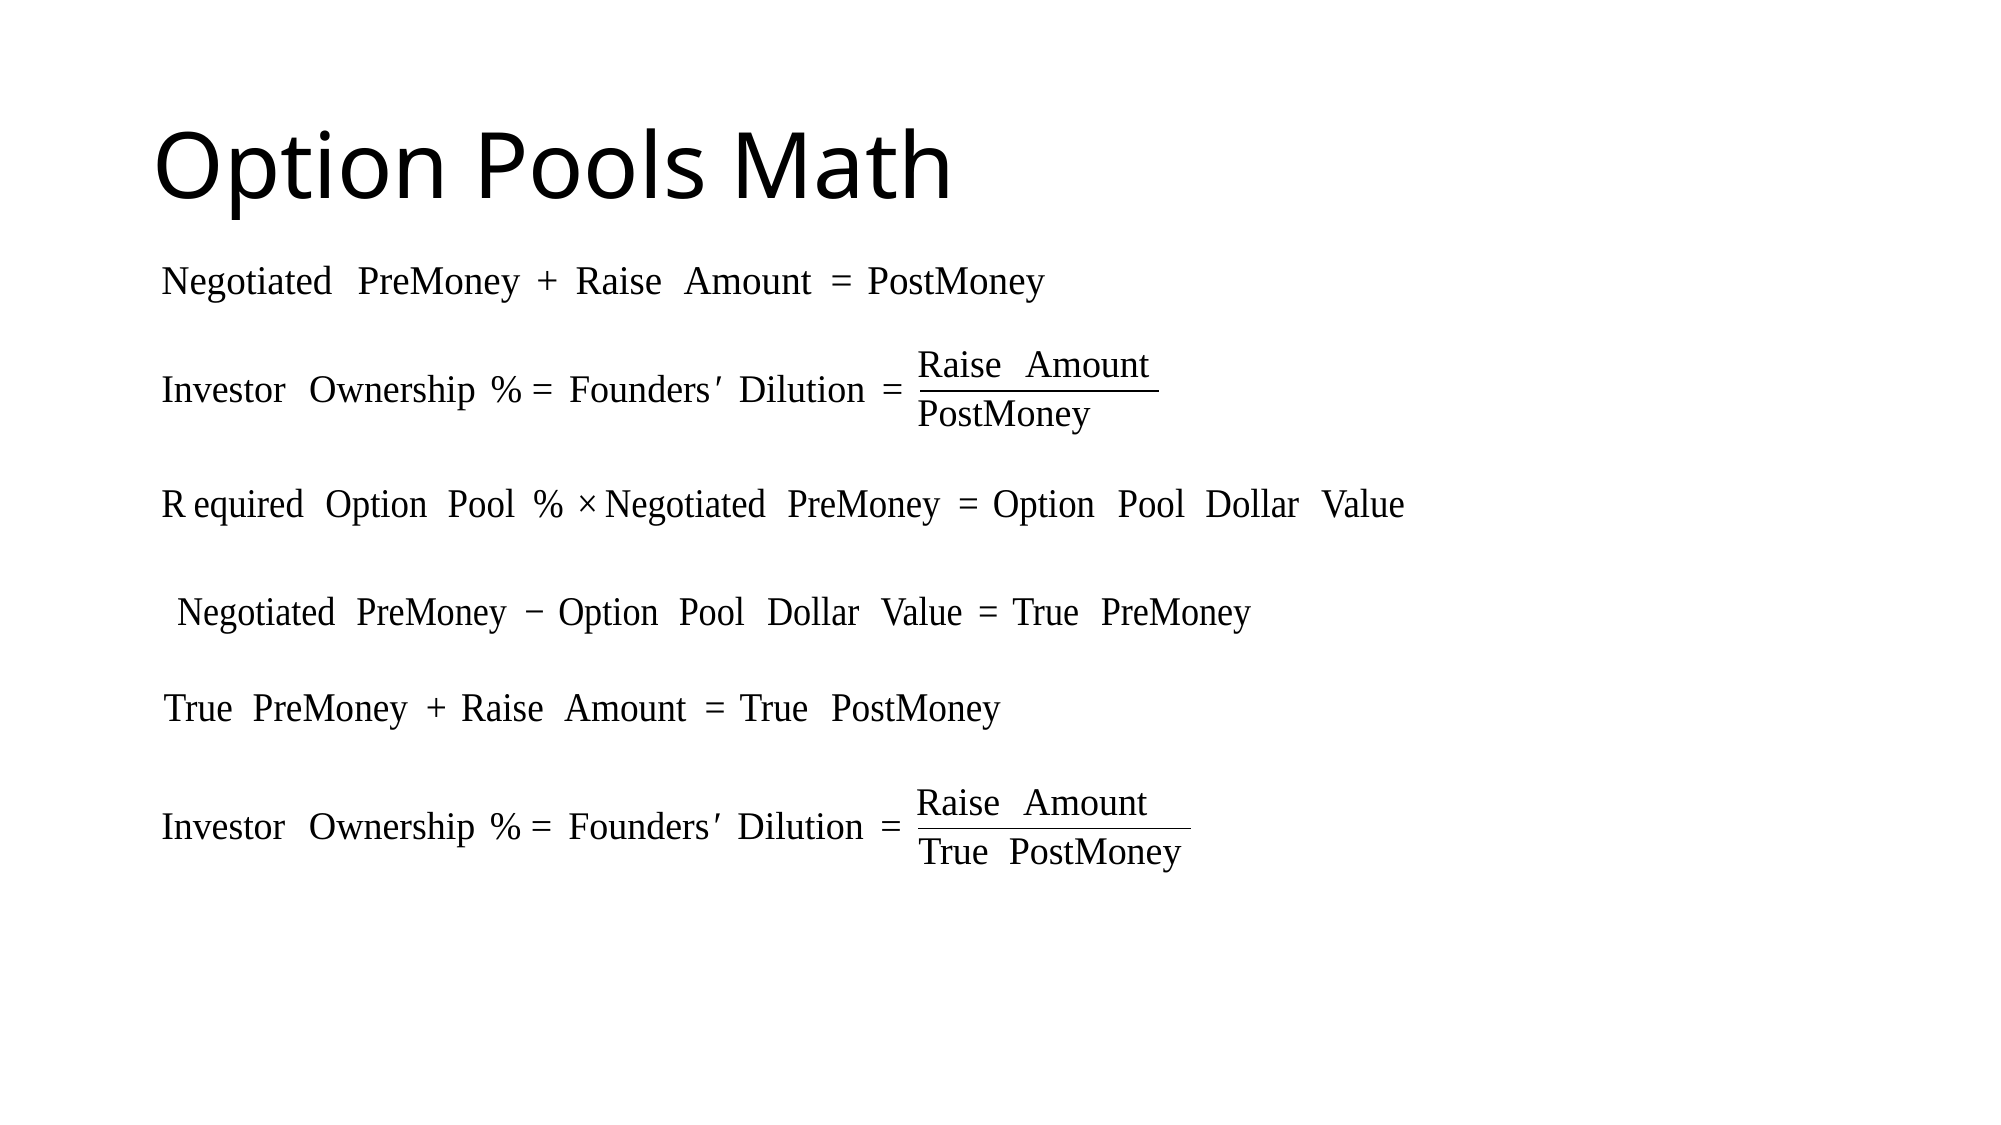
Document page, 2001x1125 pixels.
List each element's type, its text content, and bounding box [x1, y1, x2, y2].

title Option Pools Math [137, 59, 1863, 278]
